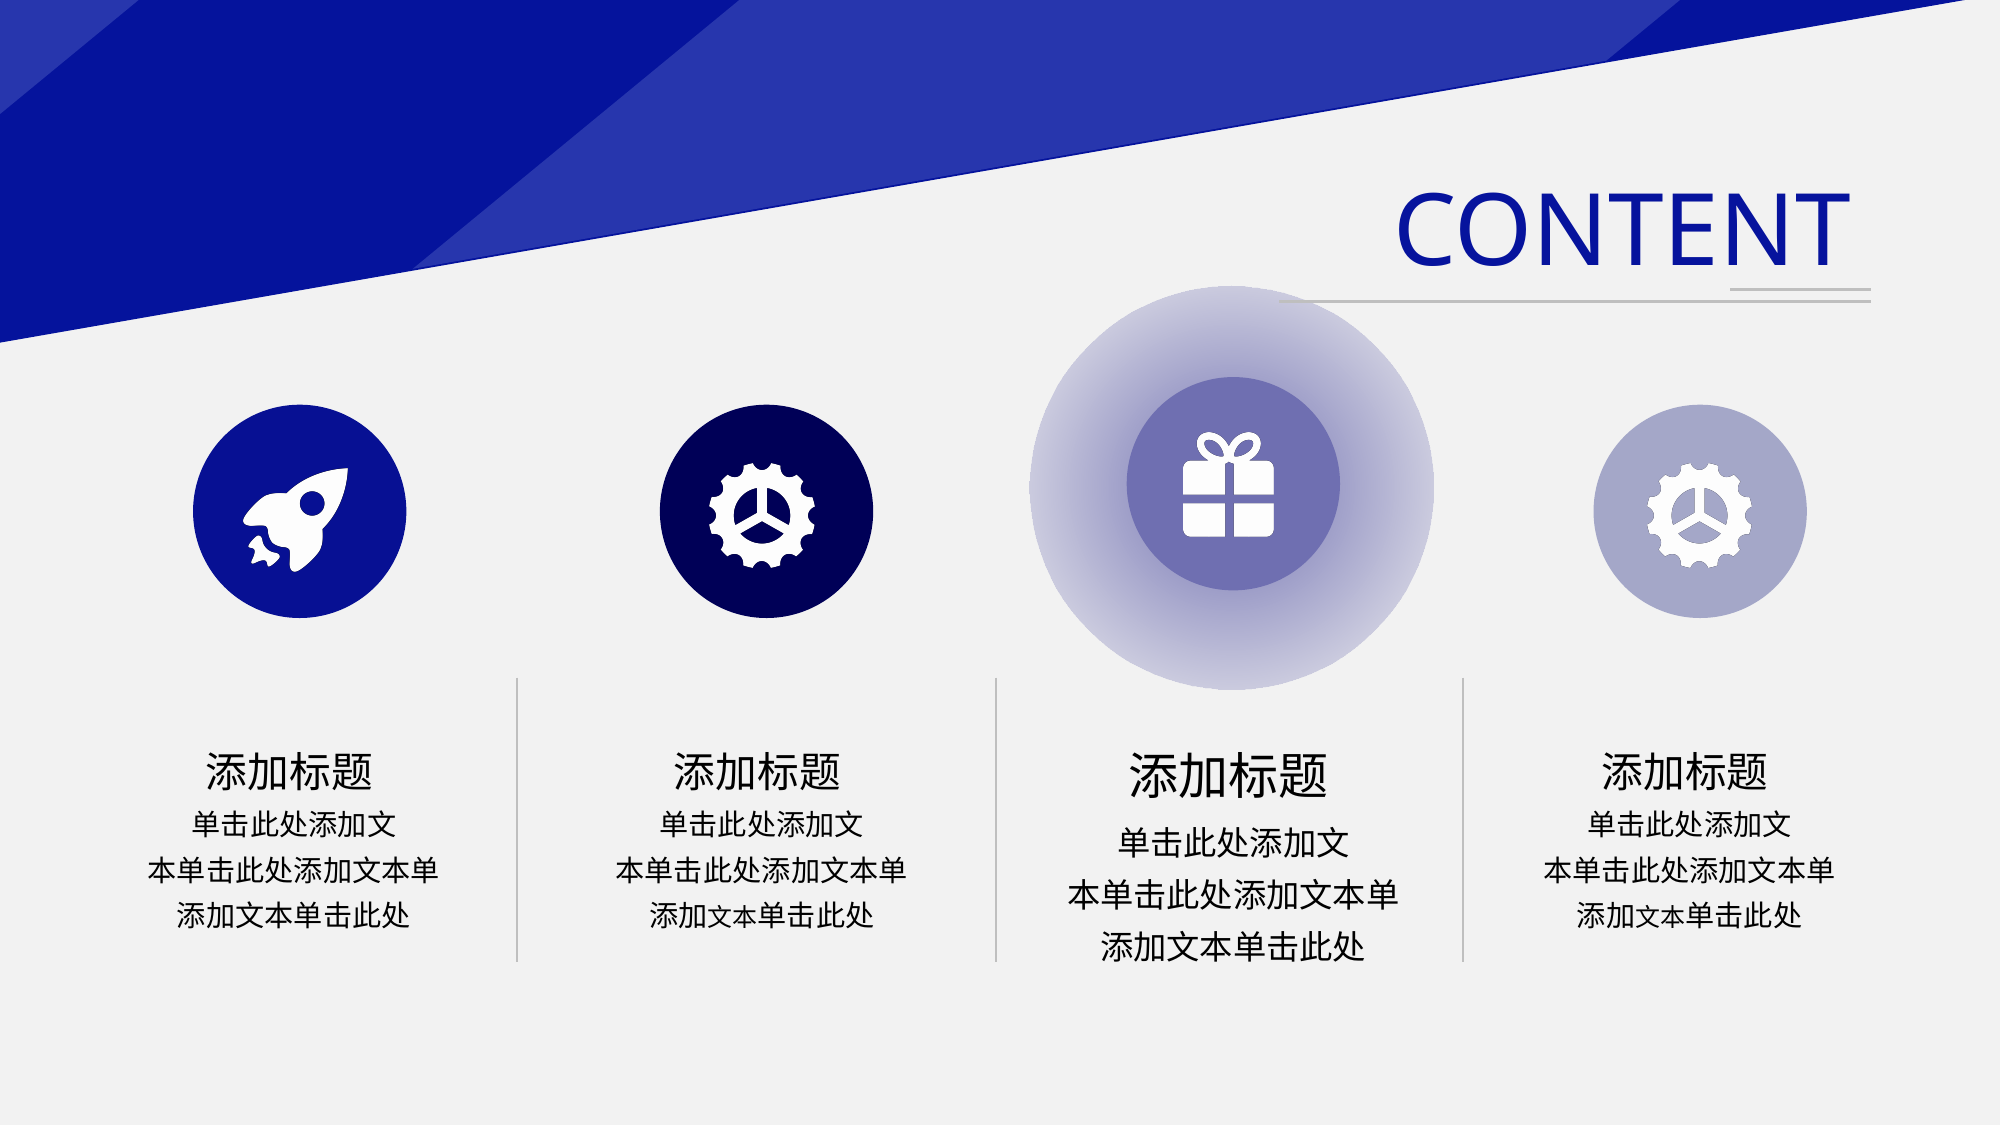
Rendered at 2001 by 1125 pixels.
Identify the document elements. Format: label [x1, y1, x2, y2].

text_box [28, 738, 496, 984]
text_box [1278, 158, 1944, 302]
text_box [0, 0, 1971, 344]
text_box [659, 404, 874, 618]
text_box [1593, 404, 1947, 618]
text_box [1126, 377, 1340, 591]
text_box [1028, 284, 1435, 677]
text_box [496, 738, 1028, 984]
text_box [517, 677, 1463, 738]
text_box [1499, 738, 1955, 984]
text_box [412, 0, 1682, 270]
text_box [967, 737, 1499, 1024]
text_box [0, 0, 141, 116]
text_box [193, 404, 407, 618]
